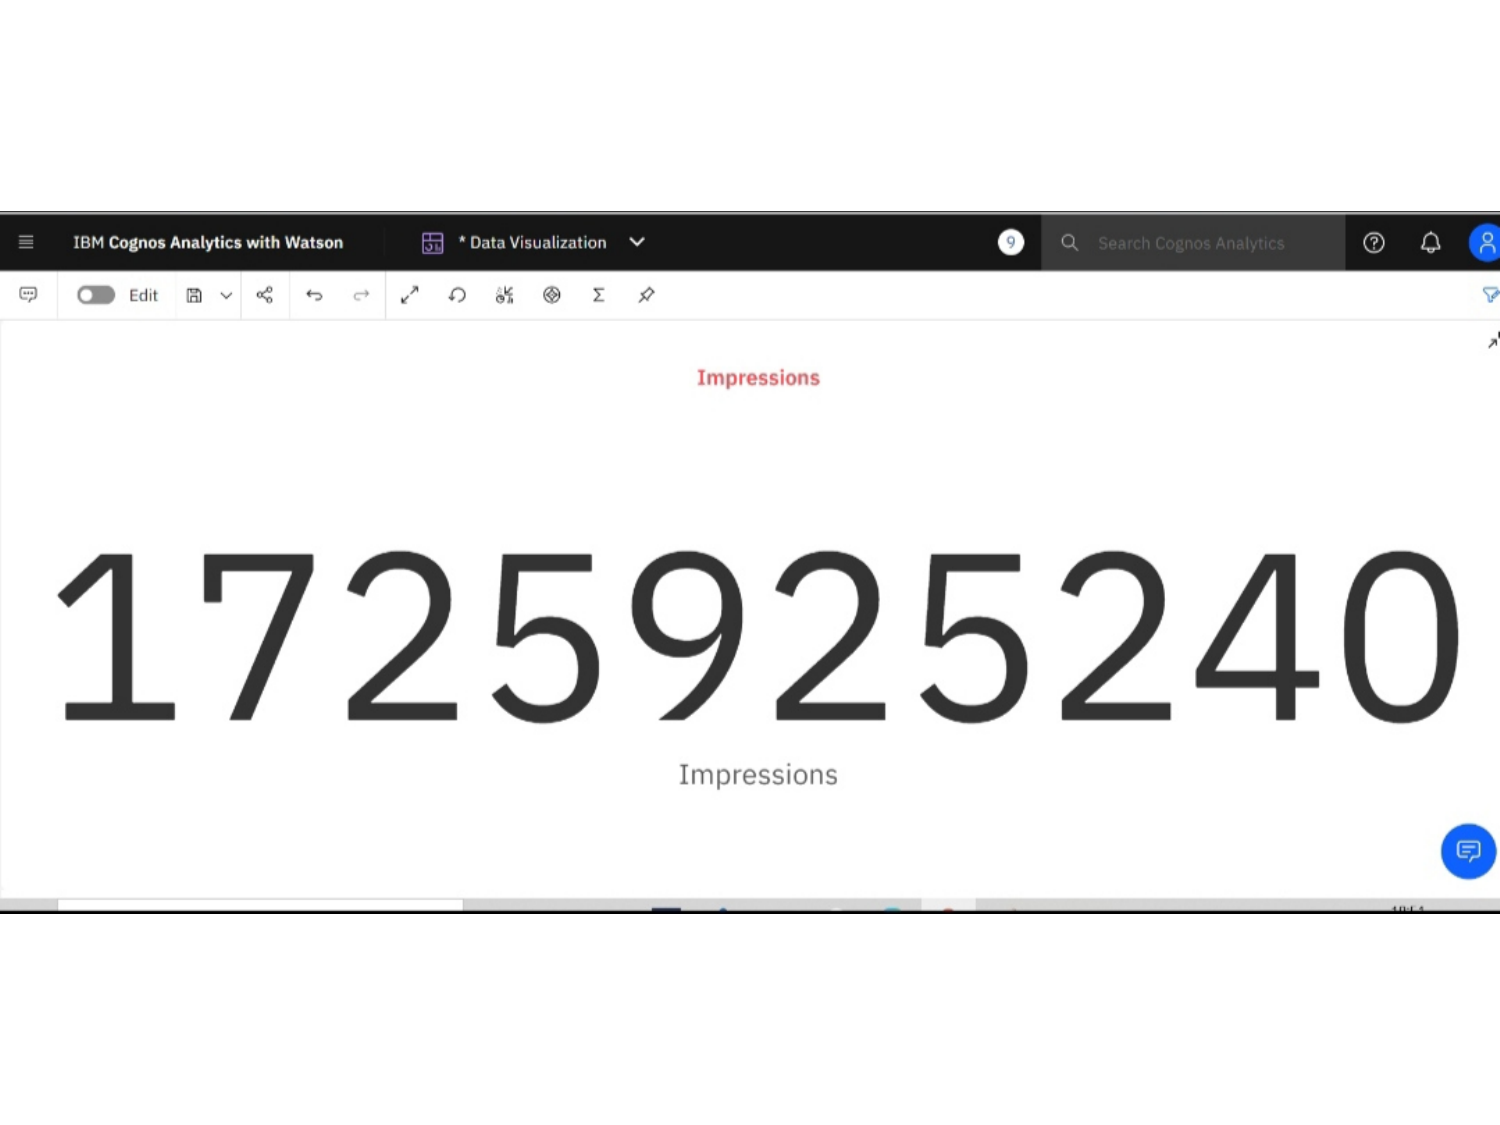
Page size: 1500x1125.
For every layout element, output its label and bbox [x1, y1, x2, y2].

picture [0, 211, 1500, 914]
